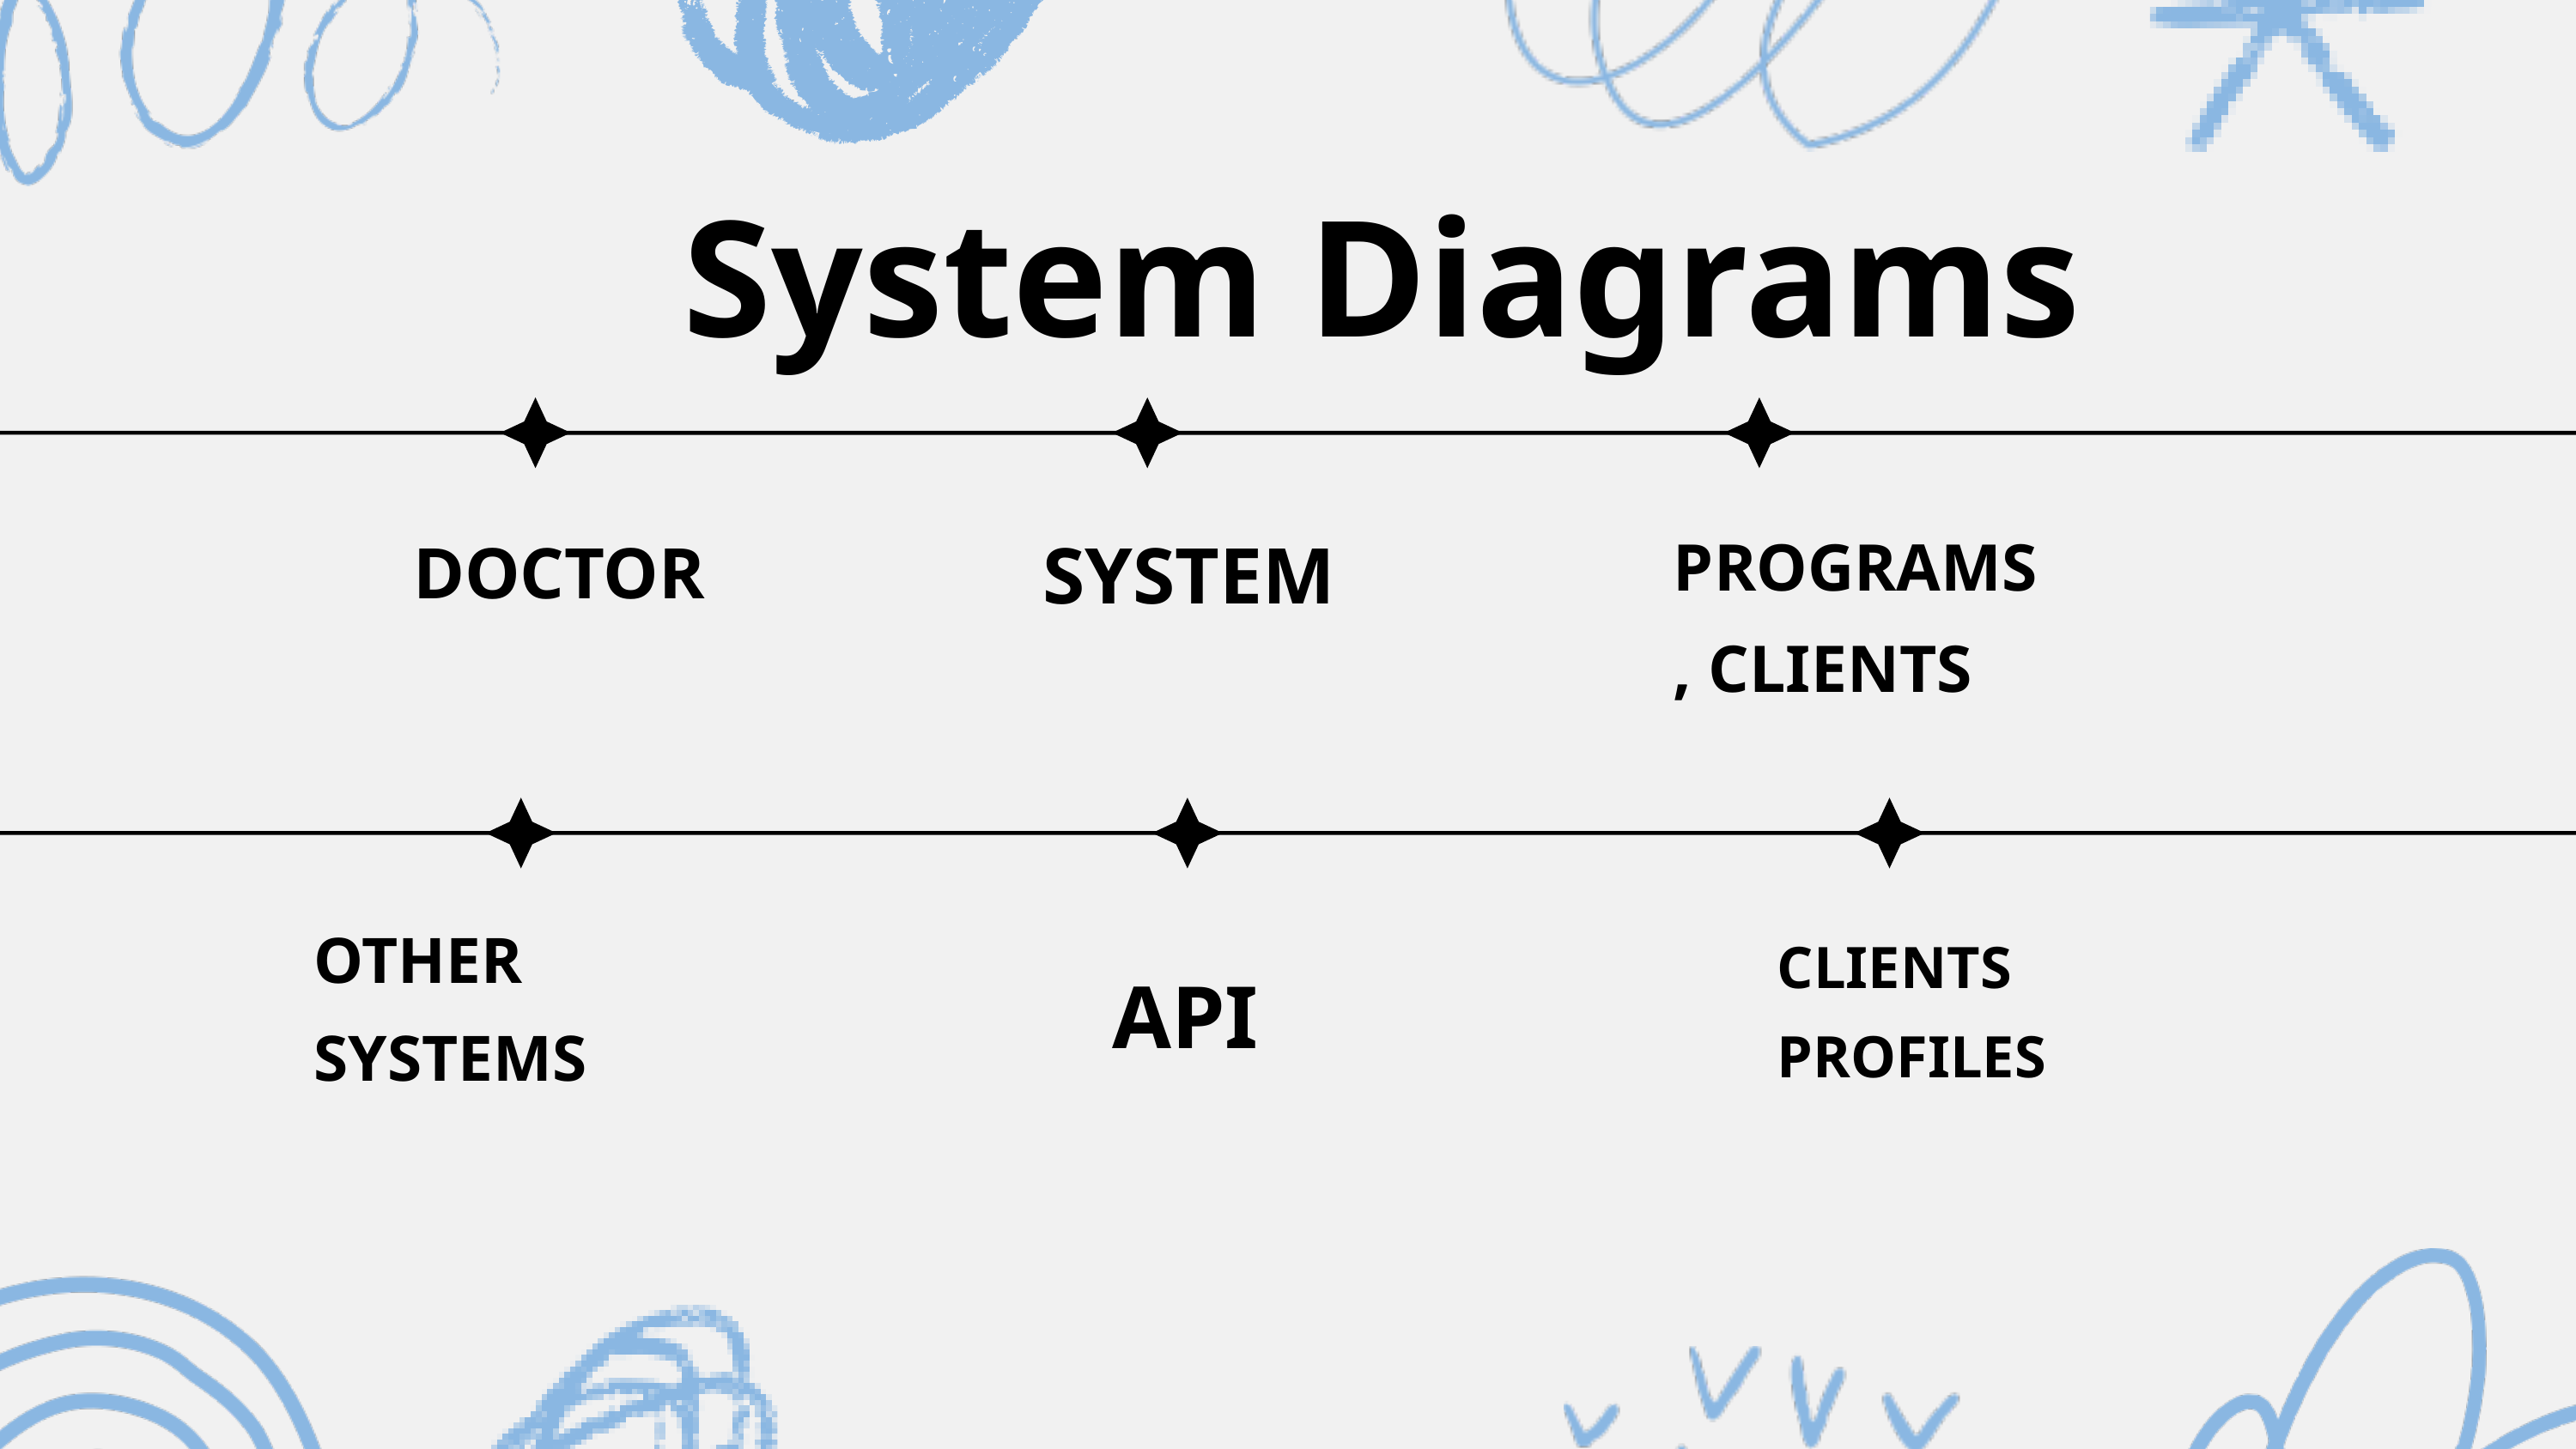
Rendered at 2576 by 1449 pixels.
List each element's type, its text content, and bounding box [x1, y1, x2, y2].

text_box [412, 1305, 778, 1449]
text_box [2149, 0, 2432, 152]
text_box [0, 1252, 349, 1449]
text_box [1111, 397, 1183, 469]
text_box [666, 0, 1078, 145]
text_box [1151, 797, 1224, 869]
text_box [1564, 1346, 2011, 1449]
text_box [1359, 0, 2134, 152]
text_box [2149, 1248, 2576, 1449]
text_box API [1112, 931, 1498, 1065]
text_box OTHER SYSTEMS [313, 898, 687, 1094]
text_box DOCTOR [413, 504, 787, 613]
text_box CLIENTS PROFILES [1777, 910, 2150, 1089]
text_box [0, 0, 501, 187]
text_box SYSTEM [1042, 499, 1416, 619]
text_box System Diagrams [666, 213, 2099, 370]
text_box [1723, 397, 1795, 469]
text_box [500, 397, 571, 469]
text_box PROGRAMS, CLIENTS [1673, 504, 2047, 705]
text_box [1854, 797, 1925, 869]
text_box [485, 797, 557, 869]
